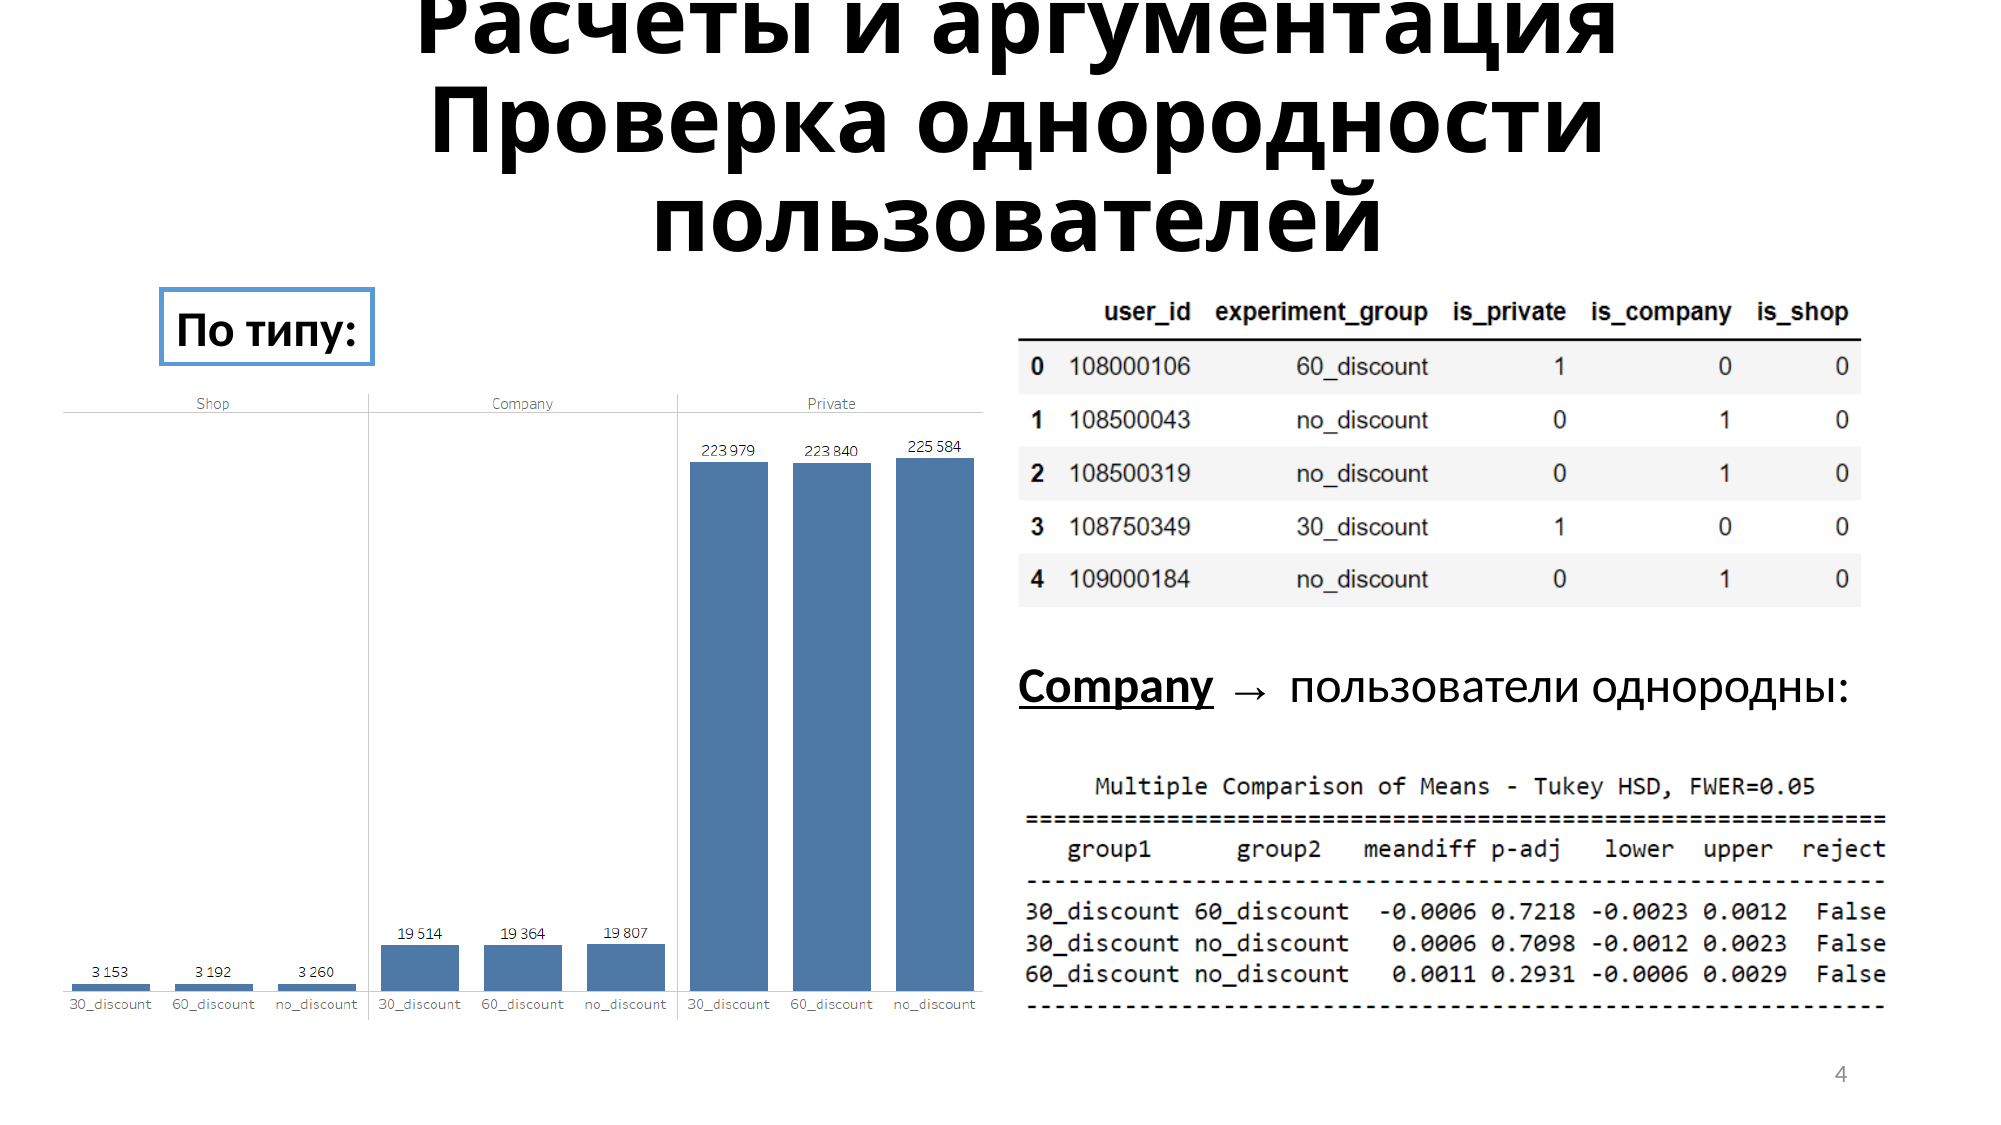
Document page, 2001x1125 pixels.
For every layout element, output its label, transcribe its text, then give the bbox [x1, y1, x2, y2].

title Расчеты и аргументация Проверка однородности пользователей [155, 14, 1881, 232]
slide_number 4 [1412, 1042, 1863, 1103]
text_box Company → пользователи однородны: [1003, 645, 1866, 720]
text_box По типу: [161, 288, 374, 365]
picture [62, 394, 984, 1020]
picture [1018, 765, 1904, 1020]
picture [999, 289, 1886, 619]
